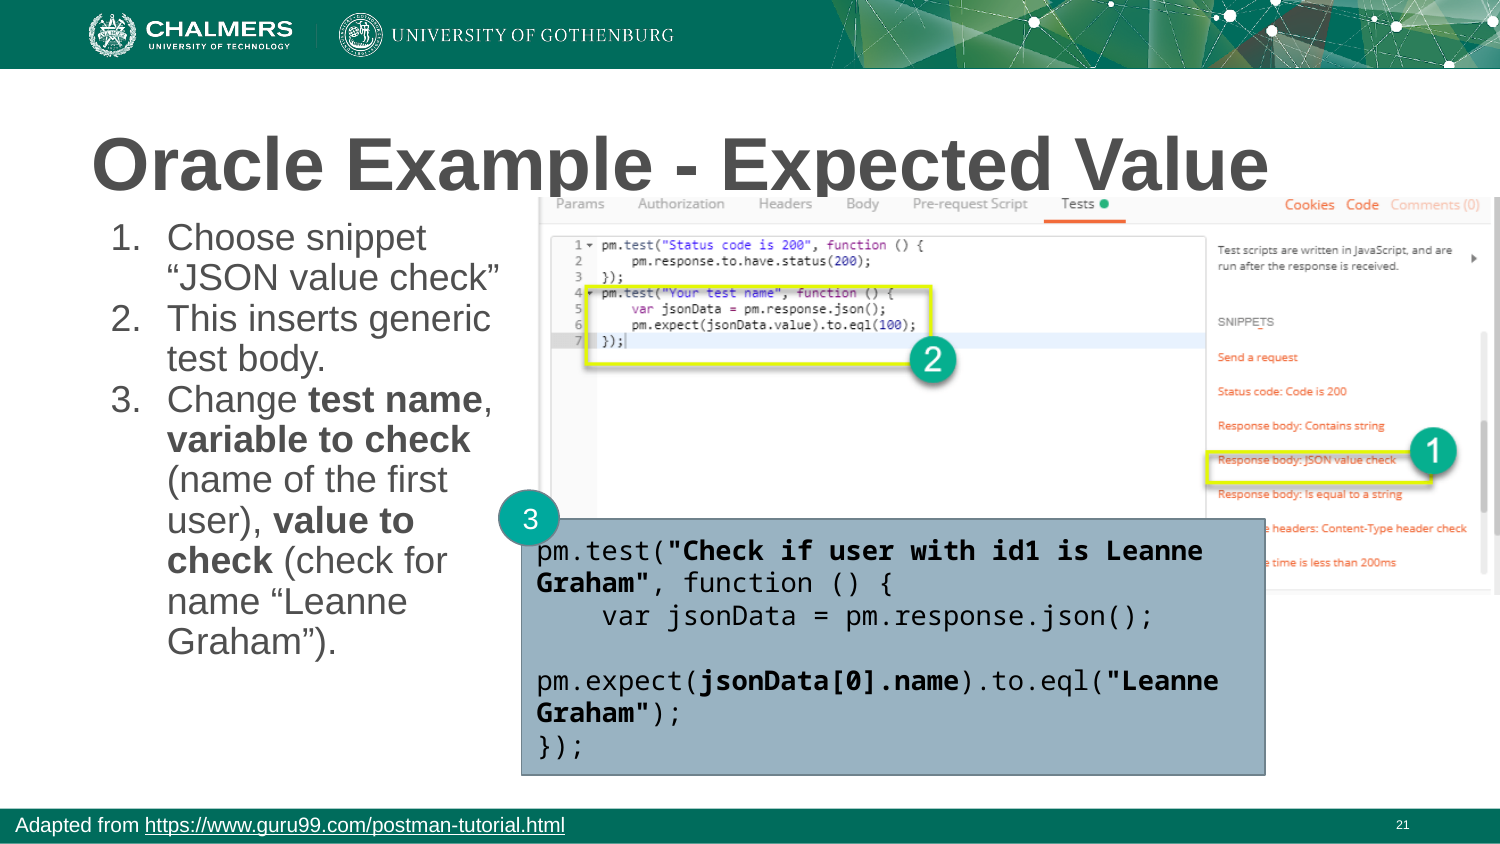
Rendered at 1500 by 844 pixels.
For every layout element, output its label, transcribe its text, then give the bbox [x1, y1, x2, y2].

picture [64, 0, 696, 85]
picture [530, 197, 1500, 595]
text_box Adapted from https://www.guru99.com/postman-tutorial.html [0, 798, 643, 844]
text_box pm.test("Check if user with id1 is Leanne Graham", function () { var jsonData = pm.response.json(); pm.expect(jsonData[0].name).to.eql("Leanne Graham"); }); [521, 545, 1265, 775]
slide_number ‹#› [1074, 809, 1425, 844]
text_box 3 [498, 490, 525, 546]
picture [759, 0, 1500, 68]
list Choose snippet “JSON value check” This inserts generic test body. Change test name, variable to check (name of the first user), value to check (check for name “Leanne Graham”). [76, 210, 522, 782]
title Oracle Example - Expected Value [76, 100, 1425, 211]
